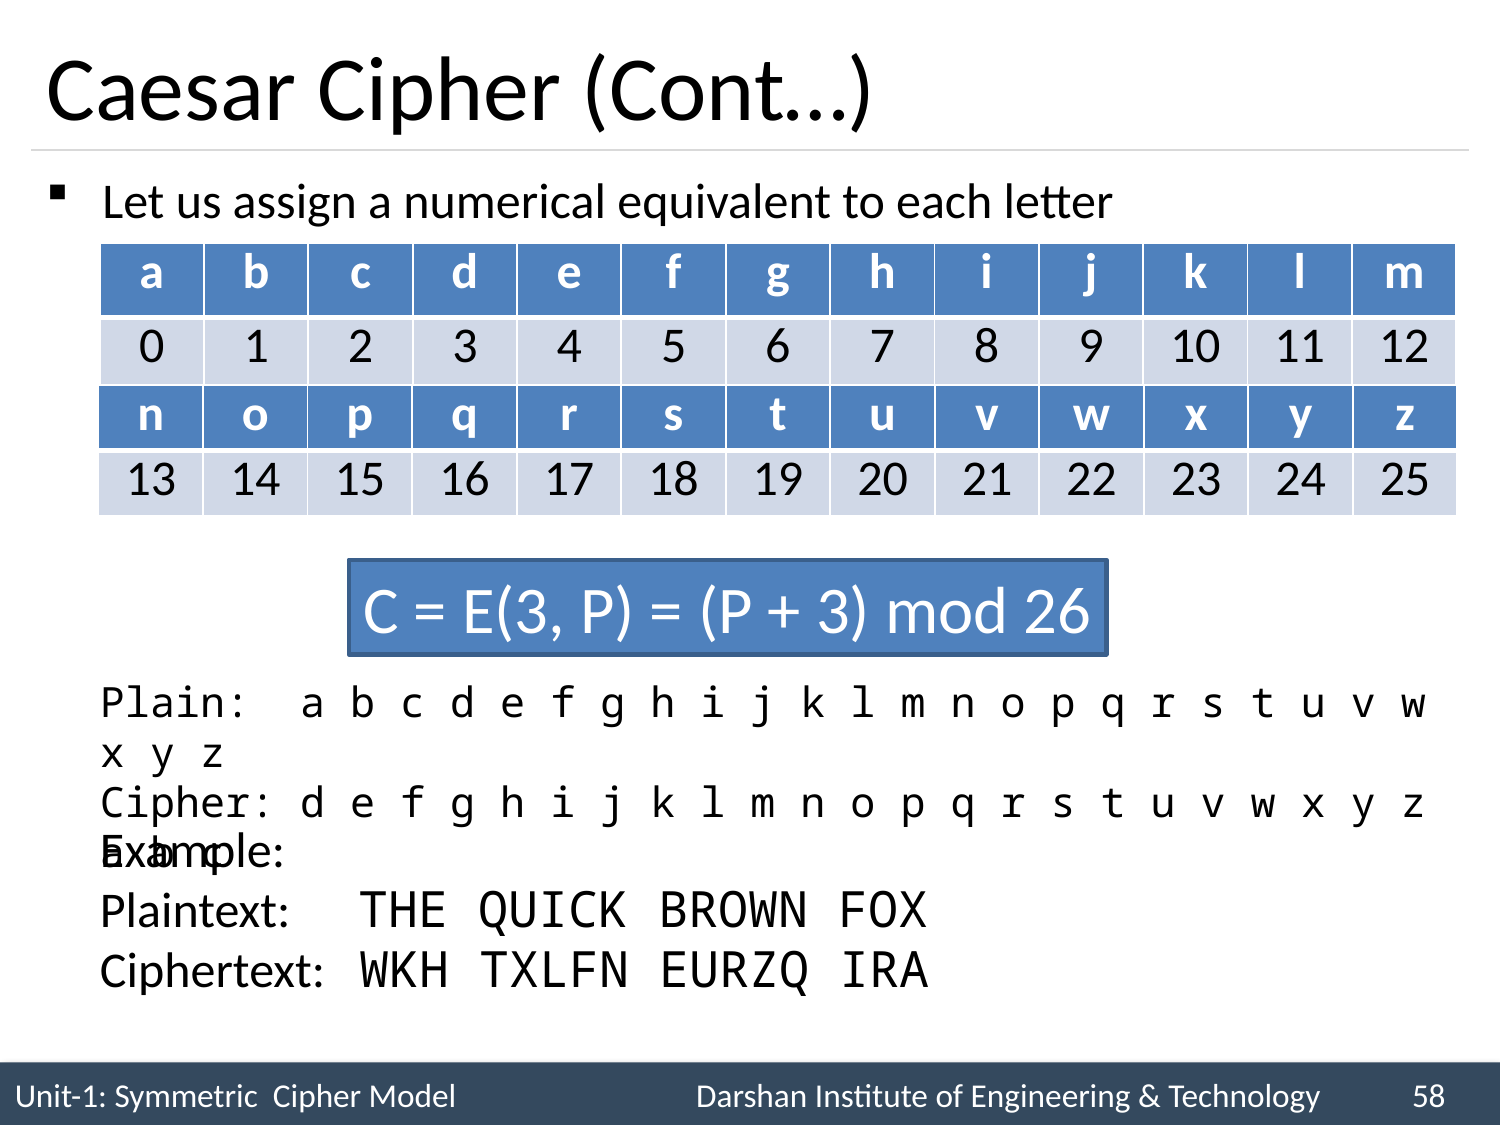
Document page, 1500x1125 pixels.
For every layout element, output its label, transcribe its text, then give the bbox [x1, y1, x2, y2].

table_cell 19 [727, 453, 829, 515]
table_cell 5 [622, 320, 725, 384]
table_cell 14 [204, 453, 307, 515]
table_header f [622, 244, 725, 315]
table_header s [622, 386, 725, 448]
table_cell 16 [413, 453, 516, 515]
table_header g [727, 244, 829, 315]
table_cell 9 [1040, 320, 1142, 384]
table_header a [101, 244, 203, 315]
table_header z [1354, 386, 1456, 448]
table_header j [1040, 244, 1142, 315]
table_cell 15 [308, 453, 411, 515]
table_cell 23 [1145, 453, 1247, 515]
table_header v [936, 386, 1038, 448]
text_box Let us assign a numerical equivalent to each letter [31, 160, 1469, 236]
table_header t [727, 386, 829, 448]
table_cell 11 [1248, 320, 1351, 384]
table_cell 10 [1144, 320, 1247, 384]
table_cell 8 [935, 320, 1038, 384]
table_header q [413, 386, 516, 448]
table_cell 21 [936, 453, 1038, 515]
table_cell 13 [99, 453, 202, 515]
text_box Plain: a b c d e f g h i j k l m n o p q r s t u v w x y z Cipher: d e f g h i j k l m n o p q r s t u v w x y z a b c [85, 668, 1469, 810]
table_cell 12 [1353, 320, 1455, 384]
table_header r [518, 386, 620, 448]
table_header y [1249, 386, 1352, 448]
table_header l [1248, 244, 1351, 315]
text_box C = E(3, P) = (P + 3) mod 26 [347, 558, 1109, 657]
table_header k [1144, 244, 1247, 315]
table_cell 7 [831, 320, 934, 384]
table_cell 6 [727, 320, 829, 384]
table_header n [99, 386, 202, 448]
table_header o [204, 386, 307, 448]
table_header p [308, 386, 411, 448]
table_cell 2 [309, 320, 412, 384]
table_cell 25 [1354, 453, 1456, 515]
table_header w [1040, 386, 1143, 448]
text_box Example: Plaintext: THE QUICK BROWN FOX Ciphertext: WKH TXLFN EURZQ IRA [85, 810, 1469, 1006]
table_header e [518, 244, 620, 315]
table_cell 0 [101, 320, 203, 384]
table_cell 22 [1040, 453, 1143, 515]
table_header u [831, 386, 934, 448]
table_cell 20 [831, 453, 934, 515]
table_header d [414, 244, 516, 315]
table_cell 17 [518, 453, 620, 515]
title Caesar Cipher (Cont…) [31, 17, 1469, 150]
table_cell 1 [205, 320, 307, 384]
table_header i [935, 244, 1038, 315]
table_cell 18 [622, 453, 725, 515]
table_cell 24 [1249, 453, 1352, 515]
table_header h [831, 244, 934, 315]
table_header m [1353, 244, 1455, 315]
table_header b [205, 244, 307, 315]
table_cell 4 [518, 320, 620, 384]
table_header x [1145, 386, 1247, 448]
table_cell 3 [414, 320, 516, 384]
table_header c [309, 244, 412, 315]
